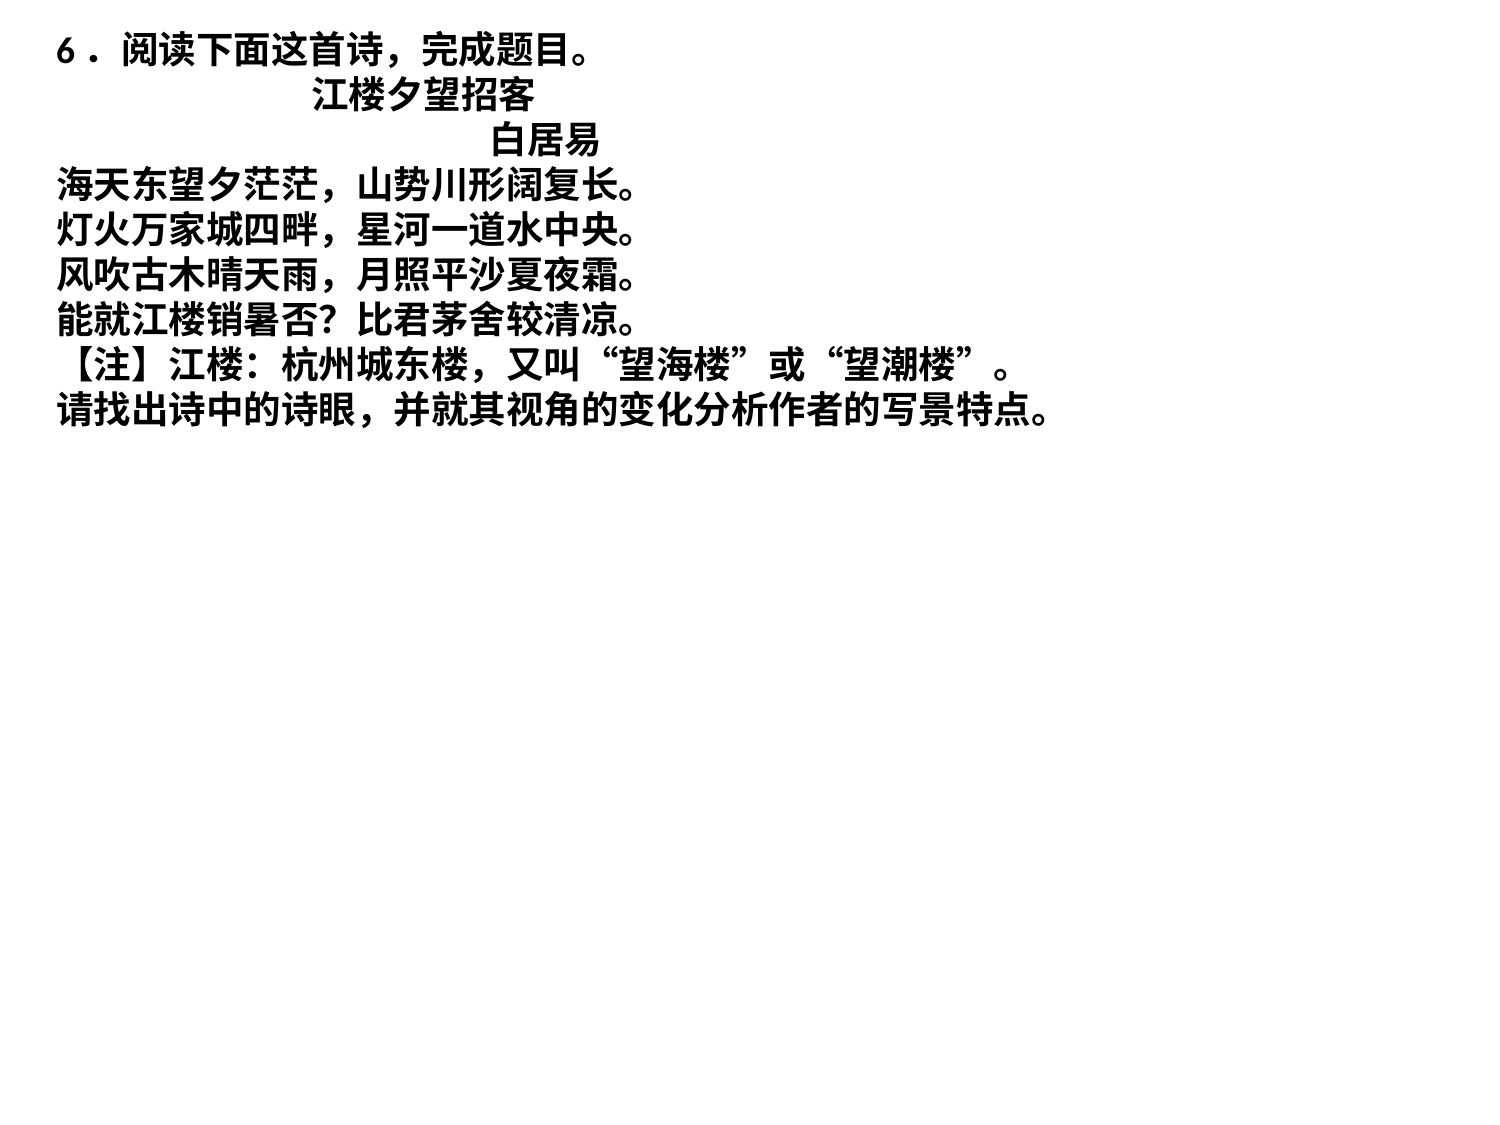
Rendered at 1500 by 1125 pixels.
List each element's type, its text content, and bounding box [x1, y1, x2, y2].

text_box 6．阅读下面这首诗，完成题目。 江楼夕望招客 白居易 海天东望夕茫茫，山势川形阔复长。 灯火万家城四畔，星河一道水中央。 风吹古木晴天雨，月照平沙夏夜霜。 能就江楼销暑否？比君茅舍较清凉。 【注】江楼：杭州城东楼，又叫“望海楼”或“望潮楼”。 请找出诗中的诗眼，并就其视角的变化分析作者的写景特点。 [41, 19, 1471, 439]
